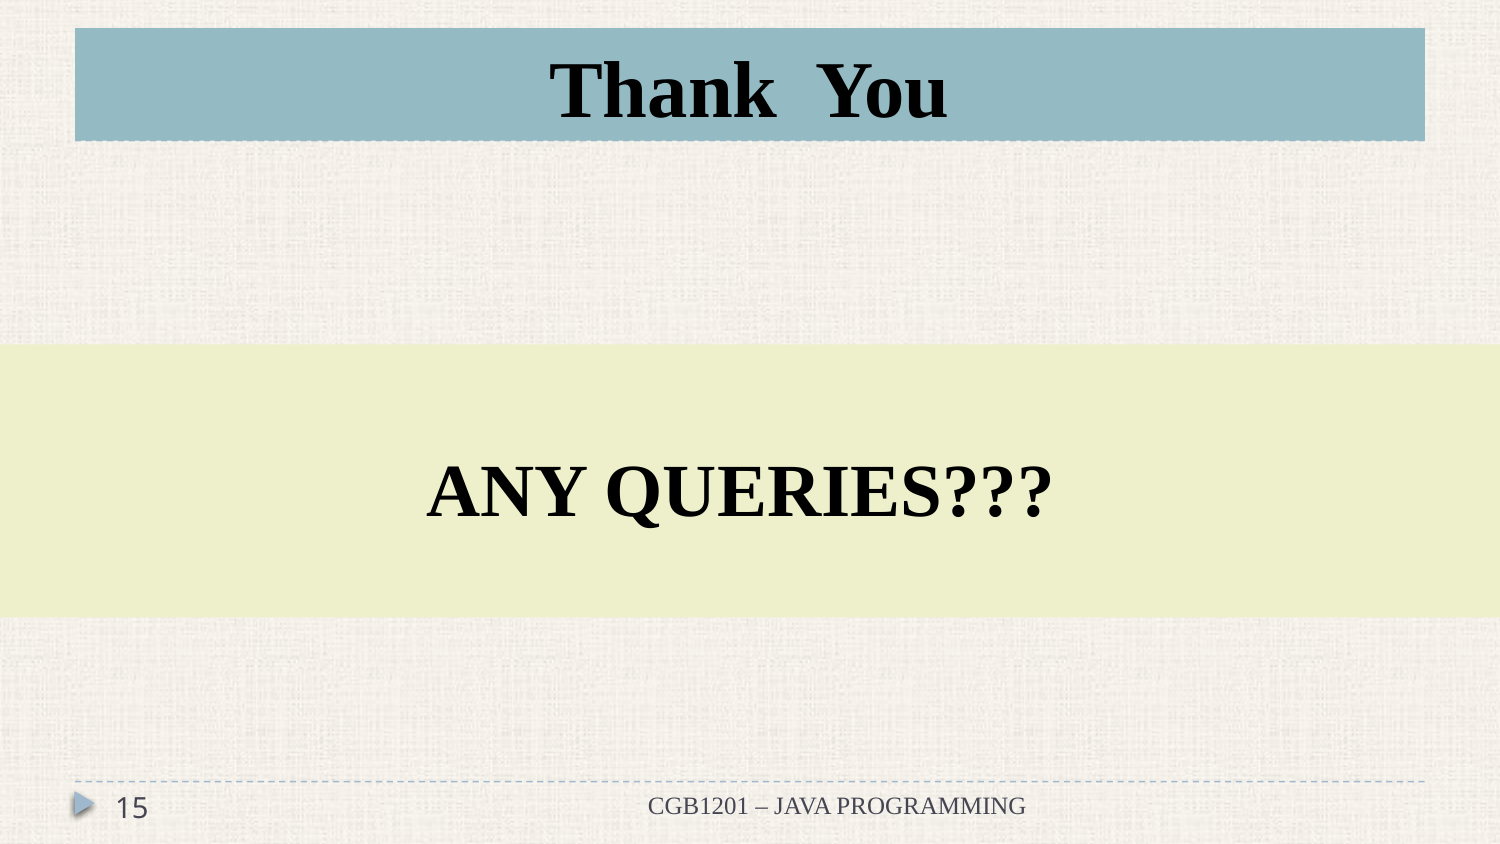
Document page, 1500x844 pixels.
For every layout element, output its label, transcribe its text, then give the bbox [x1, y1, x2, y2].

footer CGB1201 – JAVA PROGRAMMING [512, 782, 1175, 844]
text_box Any queries??? [0, 344, 1500, 618]
title Thank You [75, 28, 1425, 141]
slide_number 15 [100, 782, 426, 827]
